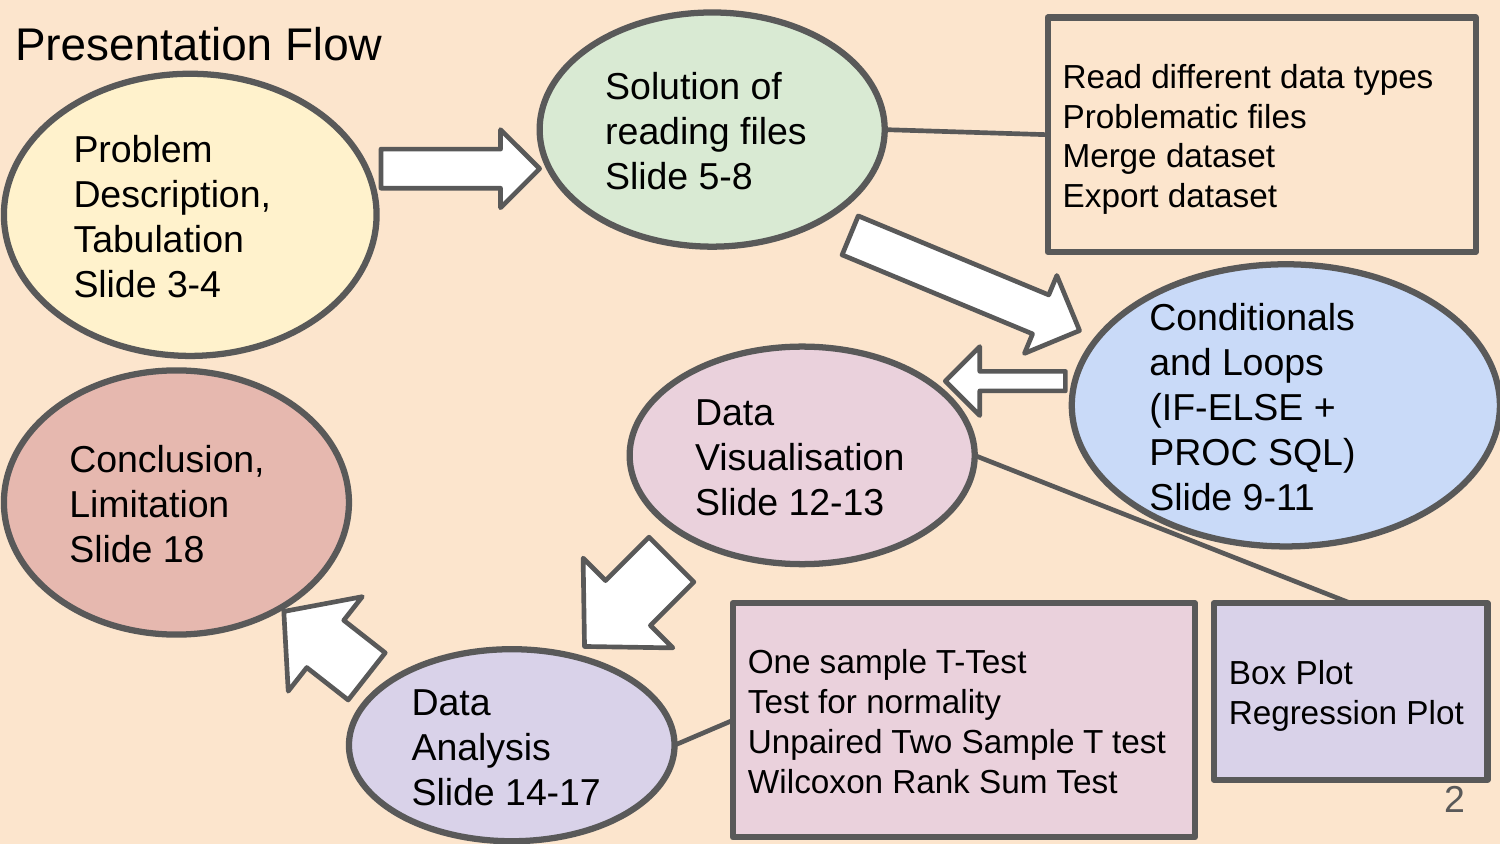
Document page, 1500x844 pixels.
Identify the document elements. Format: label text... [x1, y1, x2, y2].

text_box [884, 129, 1048, 135]
text_box [380, 129, 540, 208]
text_box One sample T-Test Test for normality Unpaired Two Sample T test Wilcoxon Rank Sum Test [732, 603, 1195, 838]
text_box Data Visualisation Slide 12-13 [629, 346, 975, 565]
text_box [583, 537, 694, 648]
text_box Problem Description, Tabulation Slide 3-4 [3, 73, 377, 356]
text_box Solution of reading files Slide 5-8 [539, 12, 885, 247]
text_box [974, 455, 1351, 604]
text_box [674, 720, 734, 746]
text_box Conclusion, Limitation Slide 18 [3, 370, 349, 635]
slide_number ‹#› [1389, 764, 1480, 830]
text_box [842, 215, 1080, 354]
text_box Box Plot Regression Plot [1213, 603, 1488, 780]
text_box [945, 346, 1066, 416]
text_box Conditionals and Loops (IF-ELSE + PROC SQL) Slide 9-11 [1071, 264, 1500, 539]
title Presentation Flow [0, 0, 1398, 94]
text_box [283, 596, 386, 700]
text_box Data Analysis Slide 14-17 [348, 649, 674, 842]
text_box Read different data types Problematic files Merge dataset Export dataset [1047, 17, 1476, 252]
